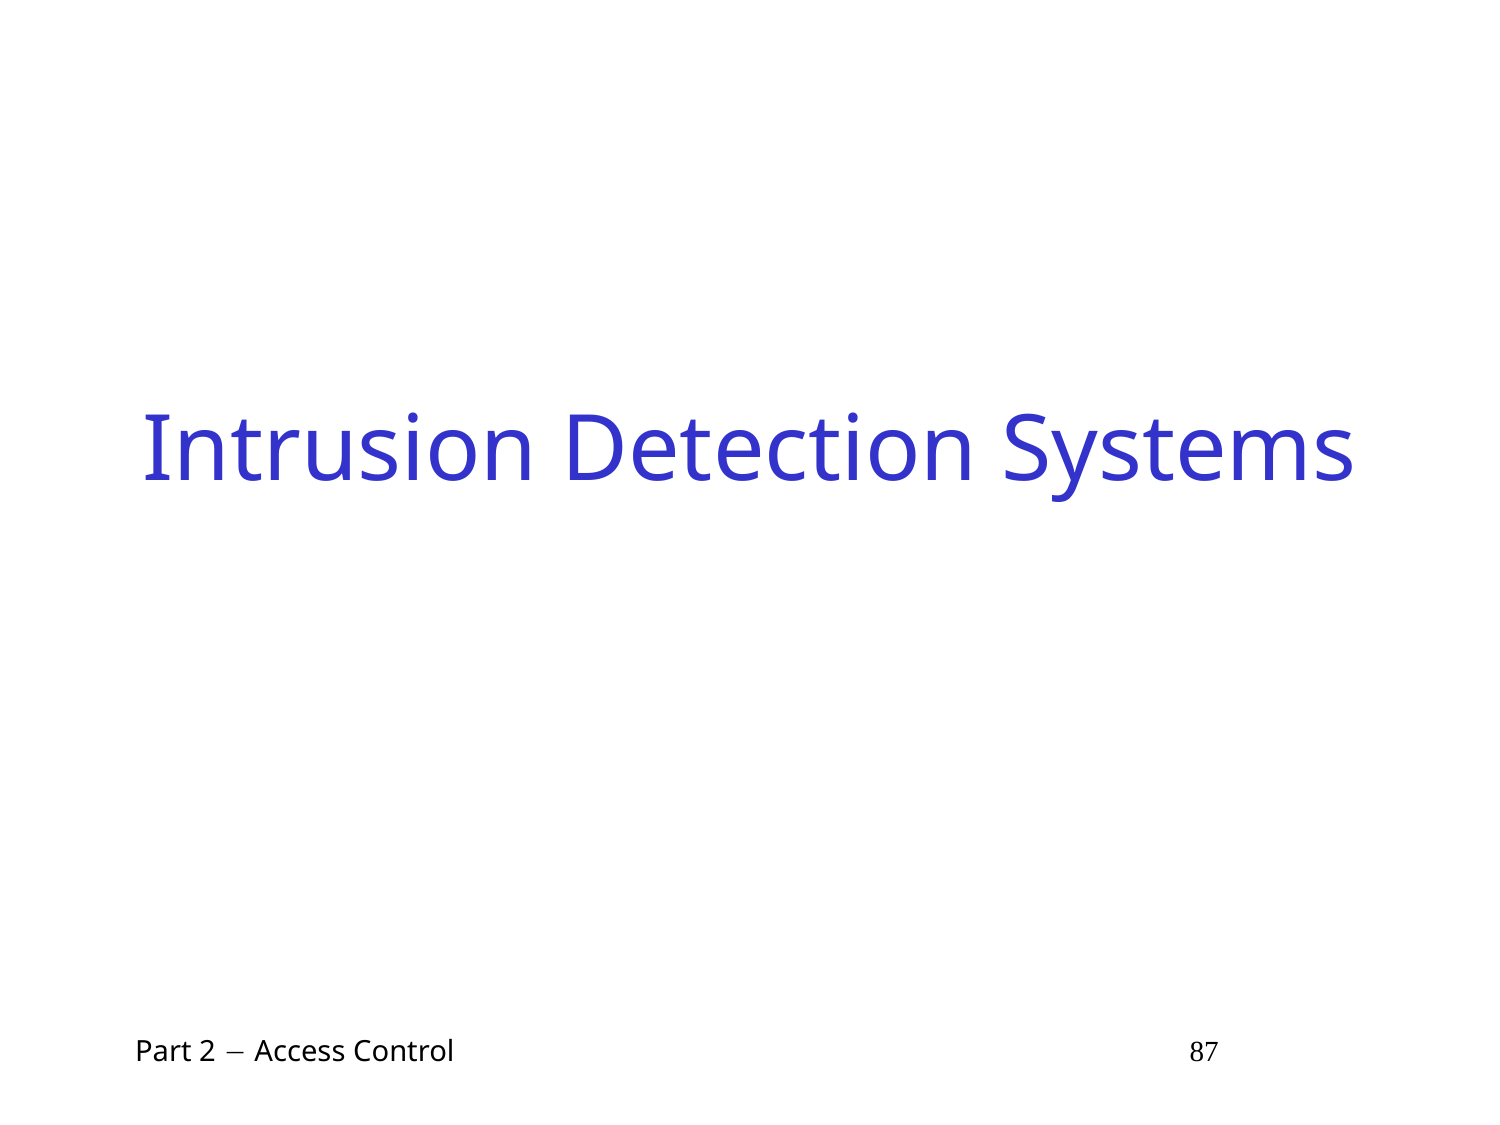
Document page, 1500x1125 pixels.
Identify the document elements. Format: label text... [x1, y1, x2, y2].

title Intrusion Detection Systems [112, 349, 1388, 538]
footer Part 2  Access Control 87 [112, 1024, 1401, 1101]
